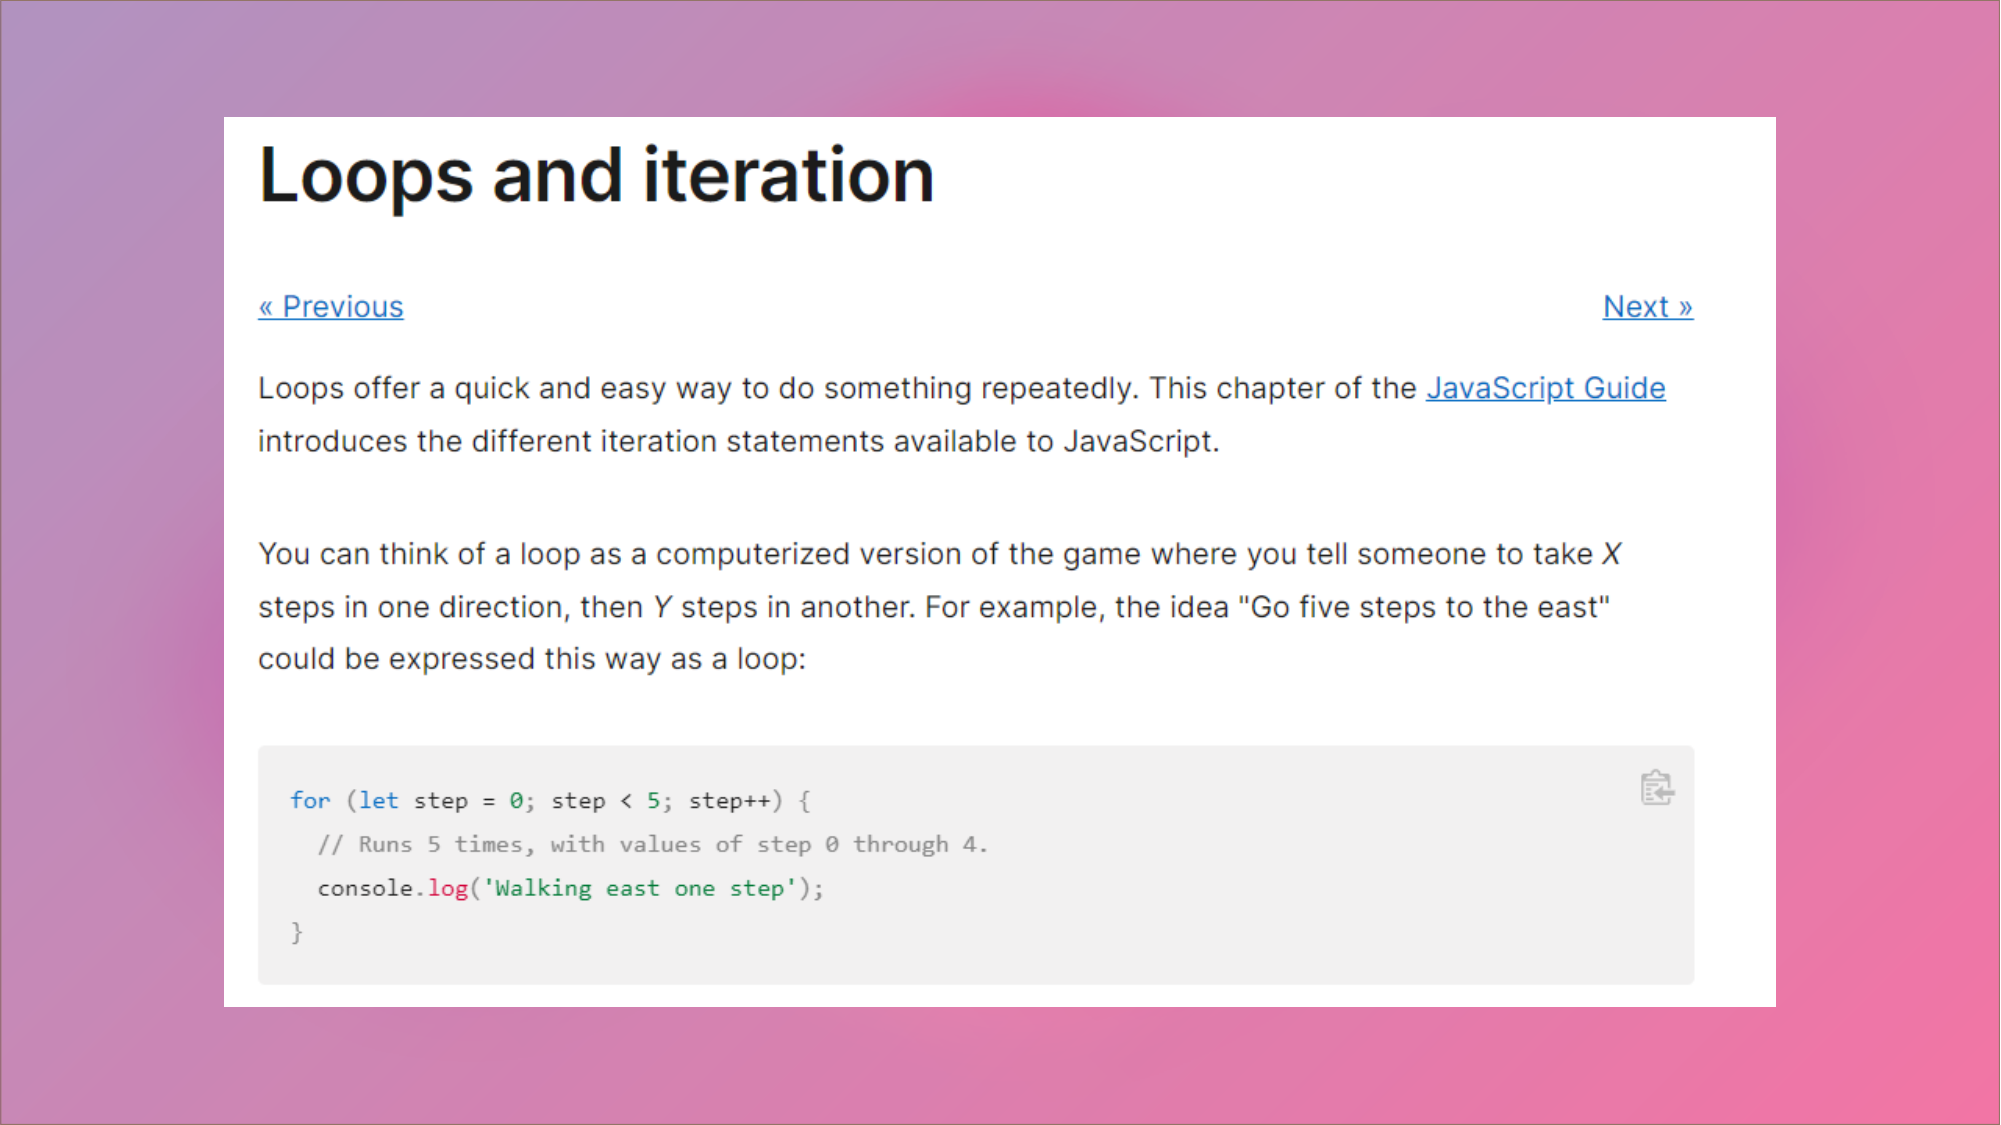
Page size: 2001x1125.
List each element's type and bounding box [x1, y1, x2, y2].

picture [224, 117, 1776, 1008]
